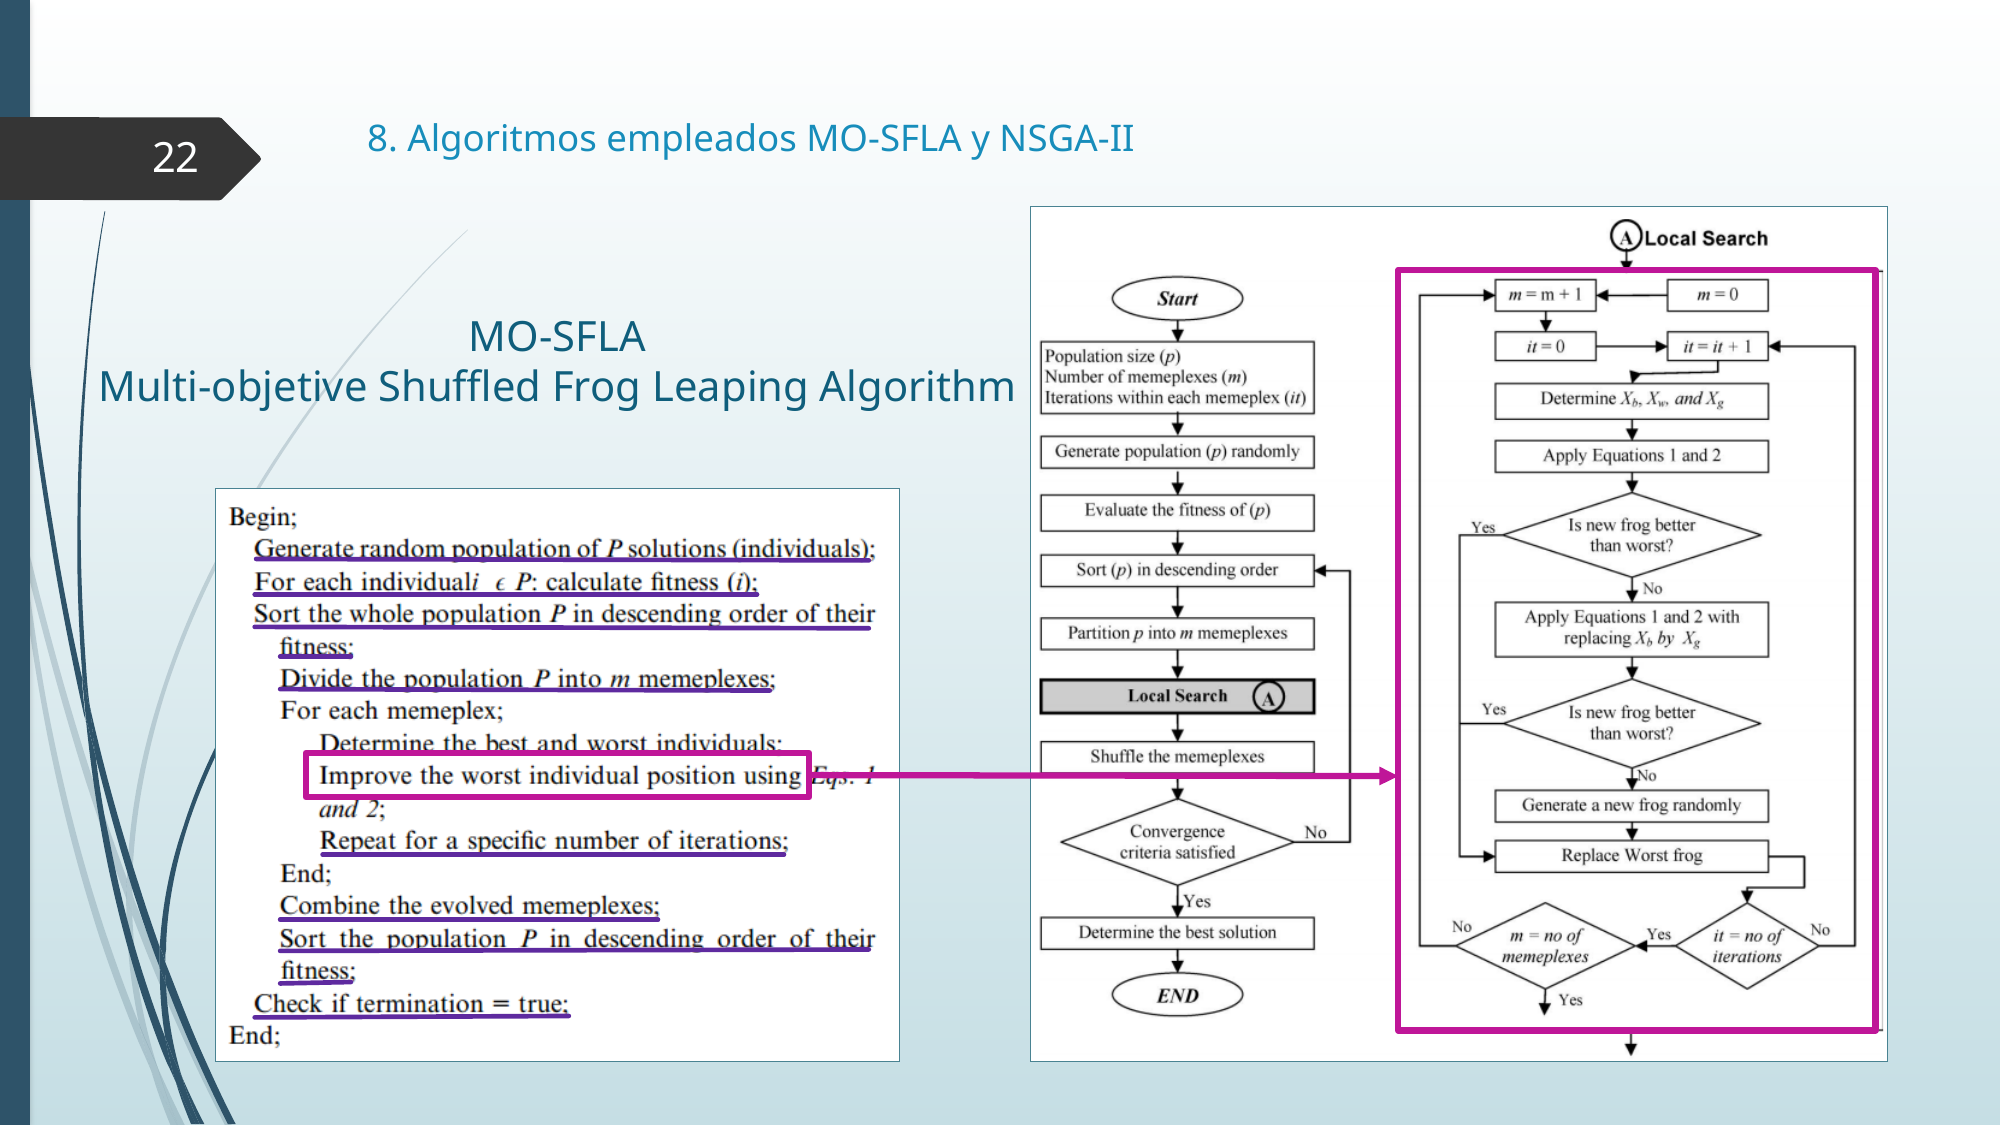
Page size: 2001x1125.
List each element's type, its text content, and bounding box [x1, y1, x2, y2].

picture [1030, 206, 1888, 1062]
picture [214, 488, 900, 1062]
title 8. Algoritmos empleados MO-SFLA y NSGA-II [352, 107, 1814, 212]
text_box MO-SFLA Multi-objetive Shuffled Frog Leaping Algorithm [83, 302, 1025, 417]
slide_number 22 [87, 129, 216, 190]
